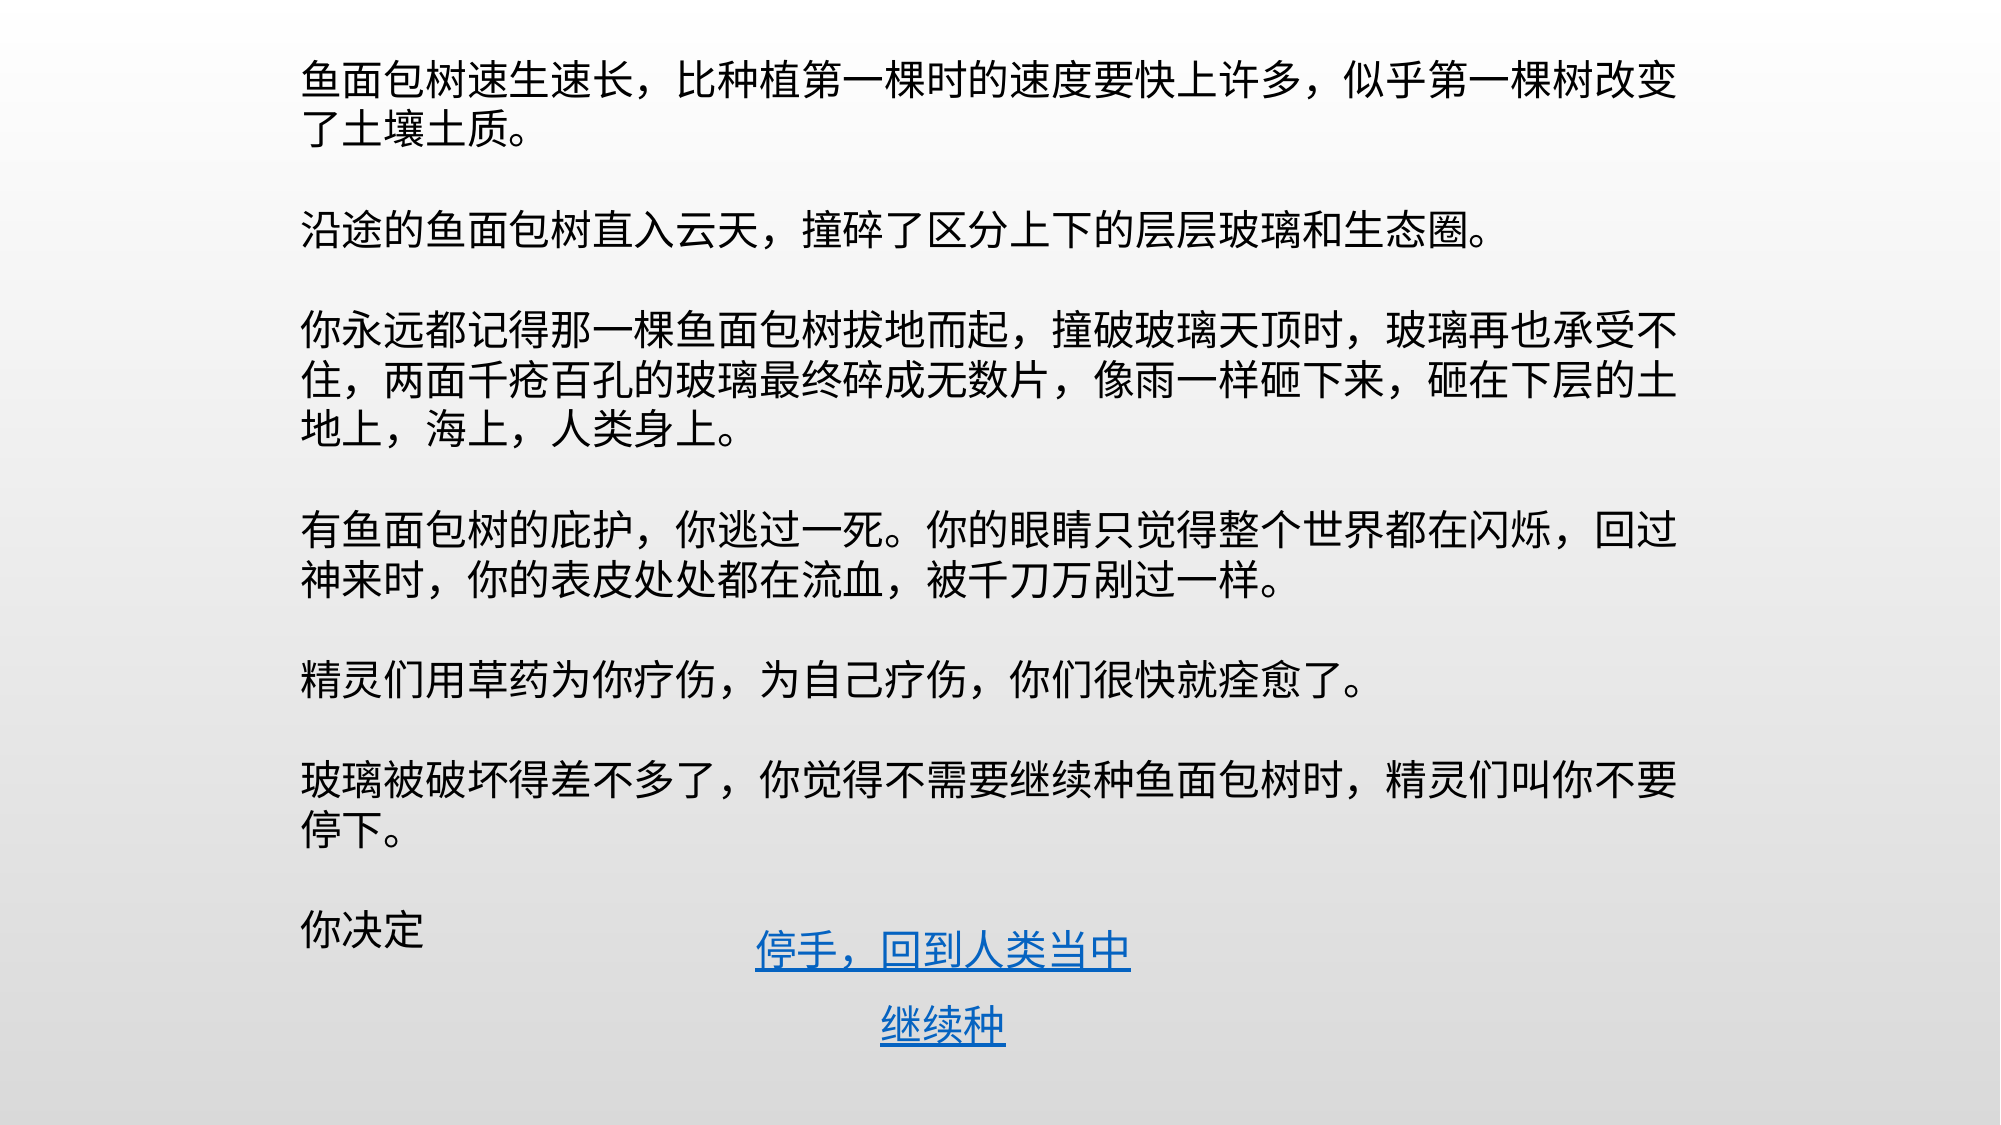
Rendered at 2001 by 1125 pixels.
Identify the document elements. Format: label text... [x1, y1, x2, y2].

text_box 继续种 [612, 991, 1274, 1067]
text_box 停手，回到人类当中 [612, 961, 1274, 991]
text_box 鱼面包树速生速长，比种植第一棵时的速度要快上许多，似乎第一棵树改变了土壤土质。 沿途的鱼面包树直入云天，撞碎了区分上下的层层玻璃和生态圈。 你永远都记得那一棵鱼面包树拔地而起，撞破玻璃天顶时，玻璃再也承受不住，两面千疮百孔的玻璃最终碎成无数片，像雨一样砸下来，砸在下层的土地上，海上，人类身上。 有鱼面包树的庇护，你逃过一死。你的眼睛只觉得整个世界都在闪烁，回过神来时，你的表皮处处都在流血，被千刀万剐过一样。 精灵们用草药为你疗伤，为自己疗伤，你们很快就痊愈了。 玻璃被破坏得差不多了，你觉得不需要继续种鱼面包树时，精灵们叫你不要停下。 你决定 [285, 45, 1715, 961]
